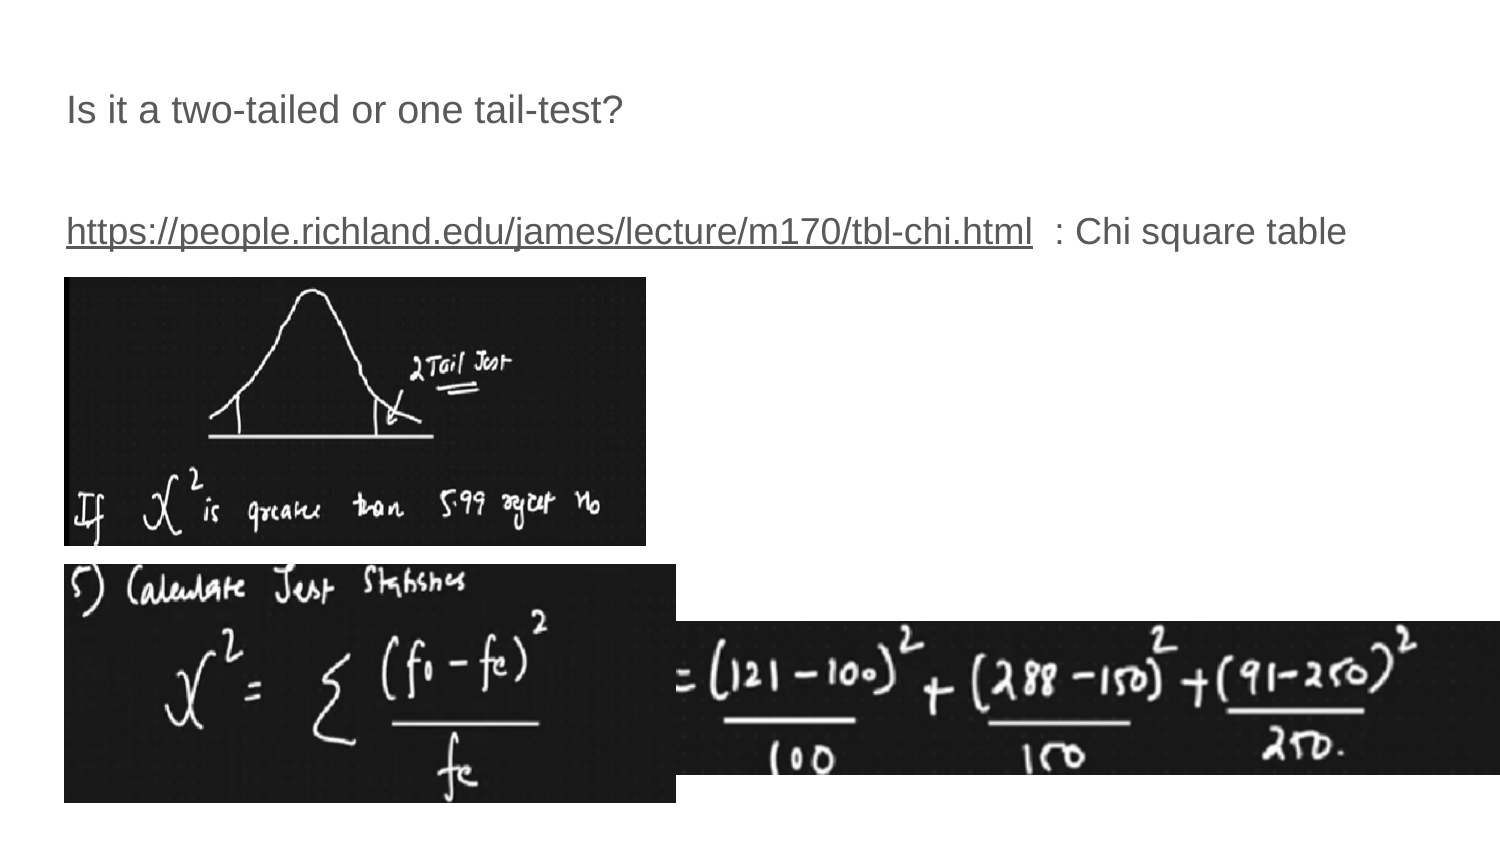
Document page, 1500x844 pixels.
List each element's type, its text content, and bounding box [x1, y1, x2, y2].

picture [64, 277, 647, 546]
title Is it a two-tailed or one tail-test? [51, 72, 1449, 167]
list https://people.richland.edu/james/lecture/m170/tbl-chi.html : Chi square table [51, 189, 1449, 750]
picture [64, 564, 1500, 803]
